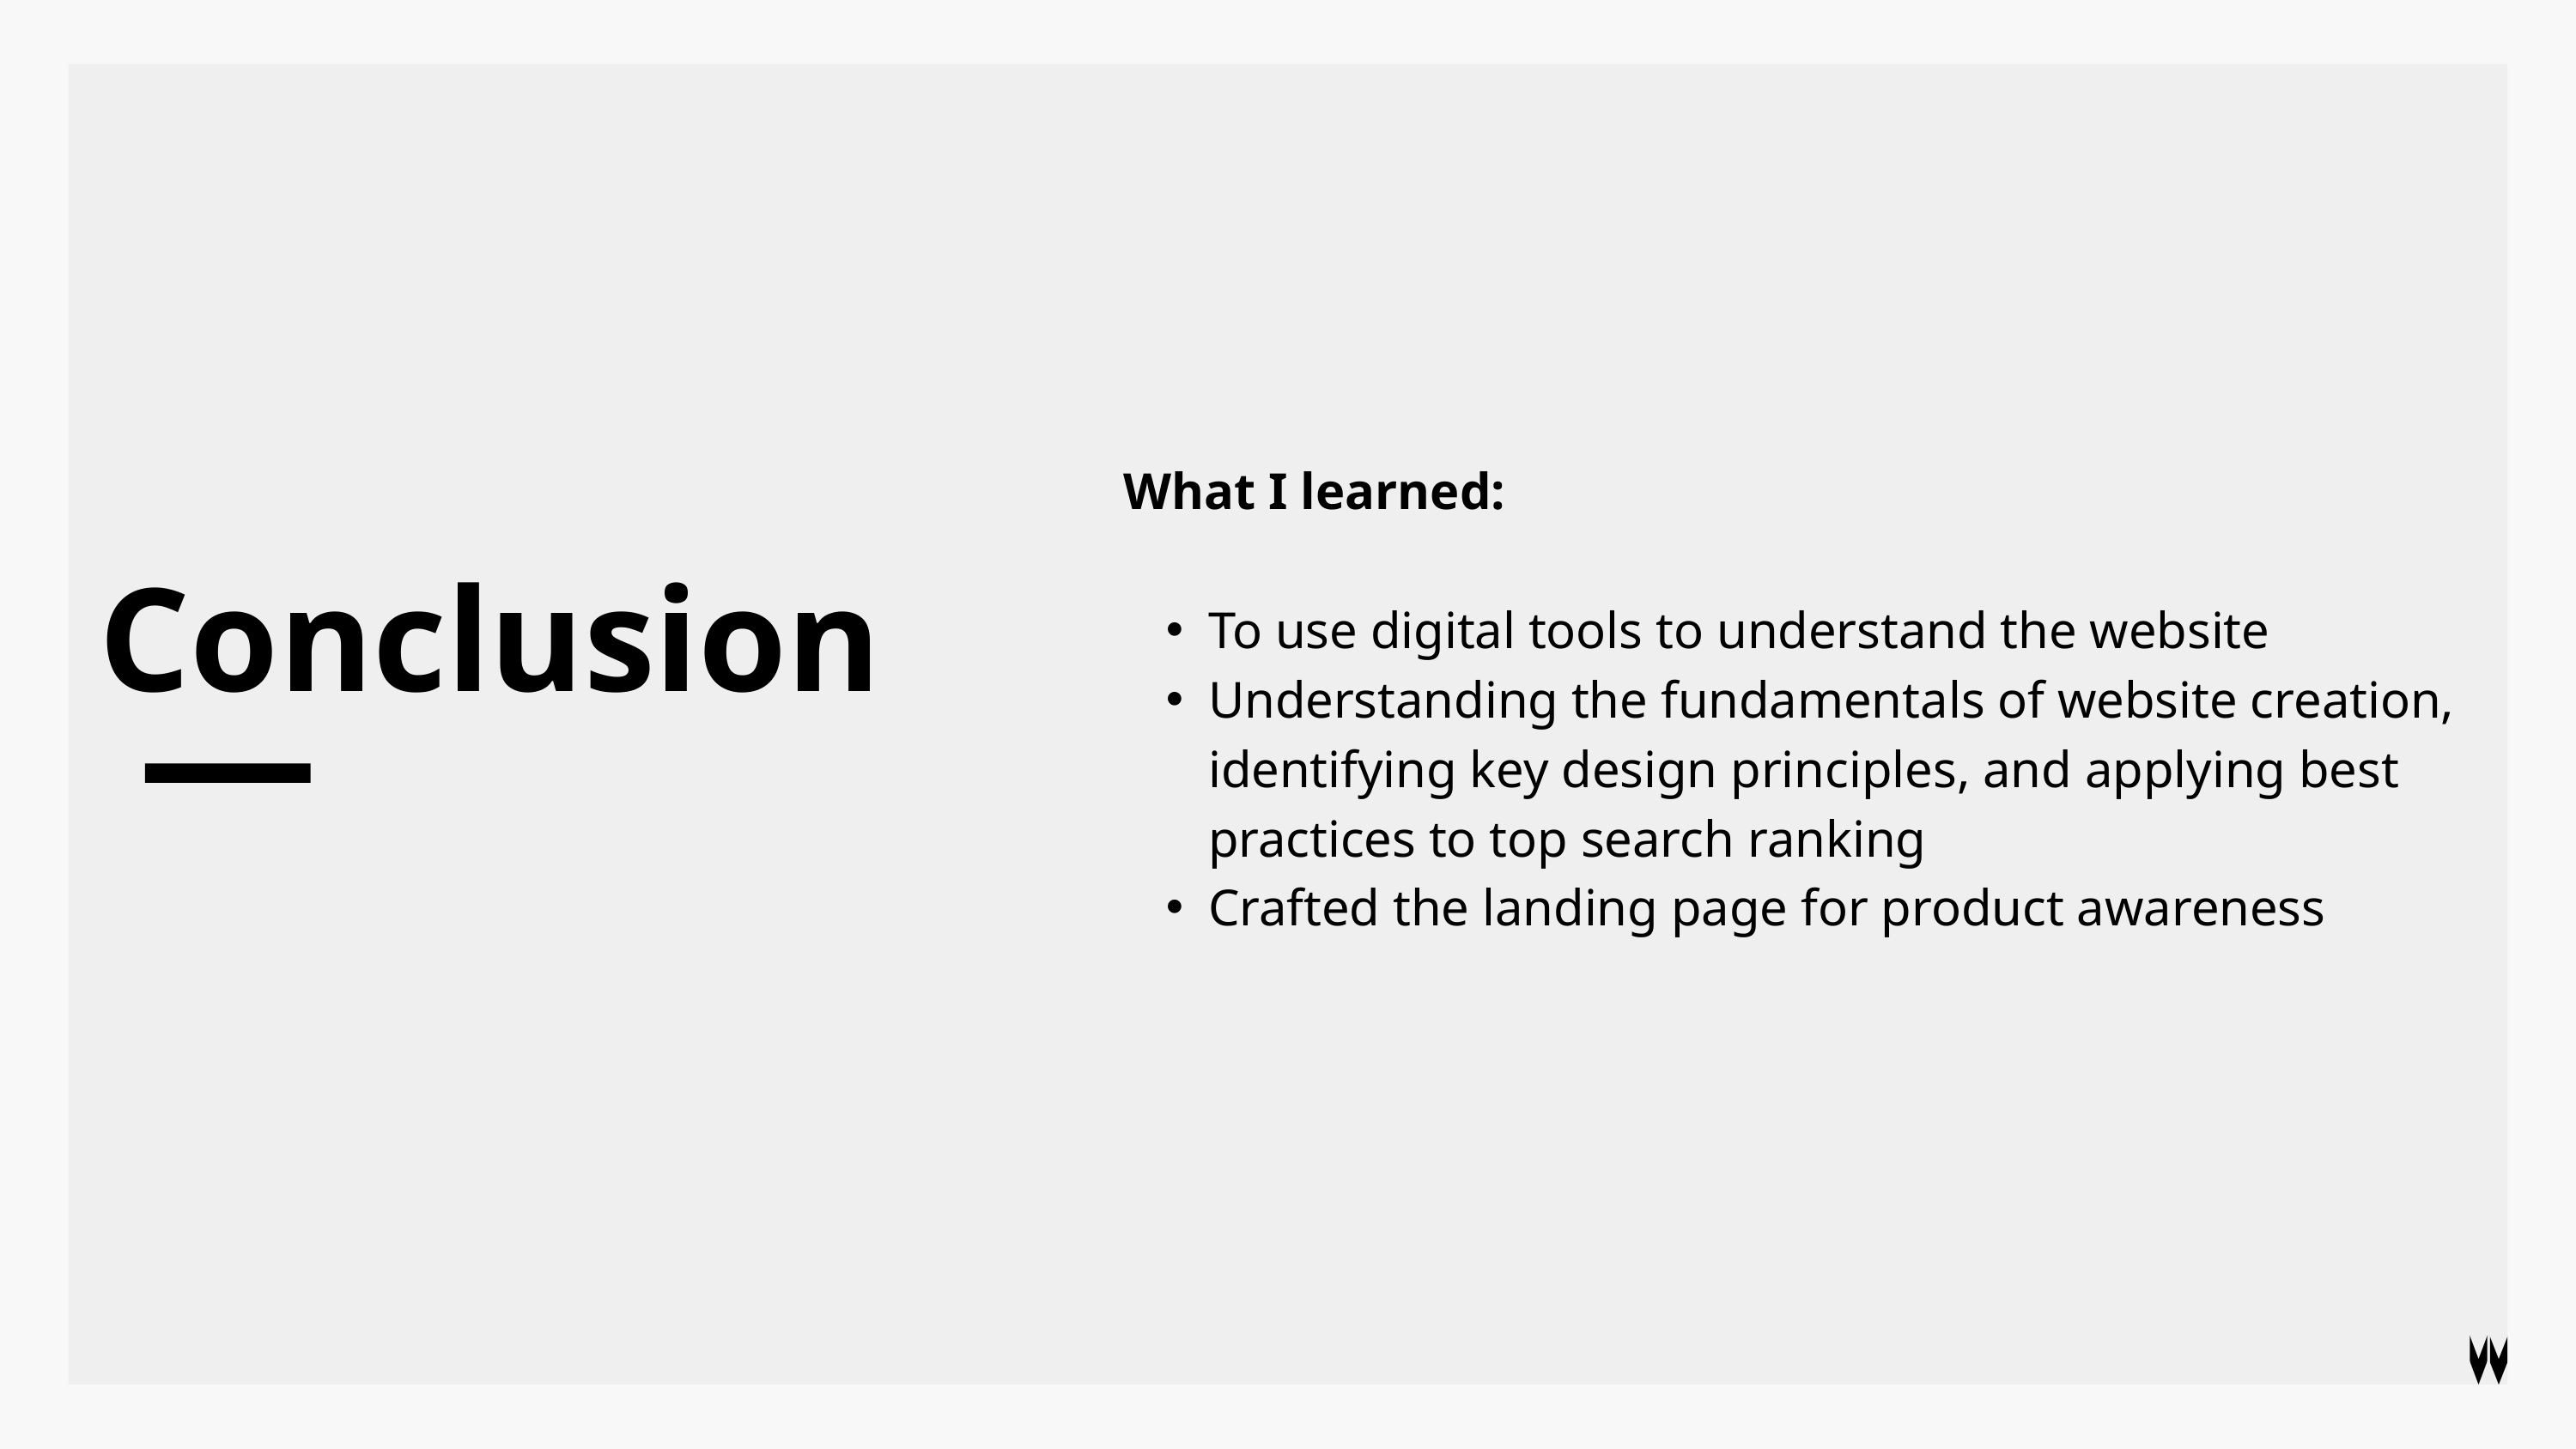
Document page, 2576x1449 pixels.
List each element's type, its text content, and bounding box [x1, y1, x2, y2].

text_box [2470, 1335, 2508, 1385]
text_box Conclusion [99, 562, 1078, 720]
text_box What I learned: To use digital tools to understand the website Understanding the fundamentals of website creation, identifying key design principles, and applying best practices to top search ranking Crafted the landing page for product awareness [1123, 380, 2470, 1215]
text_box [144, 763, 311, 783]
text_box [68, 64, 2508, 1385]
